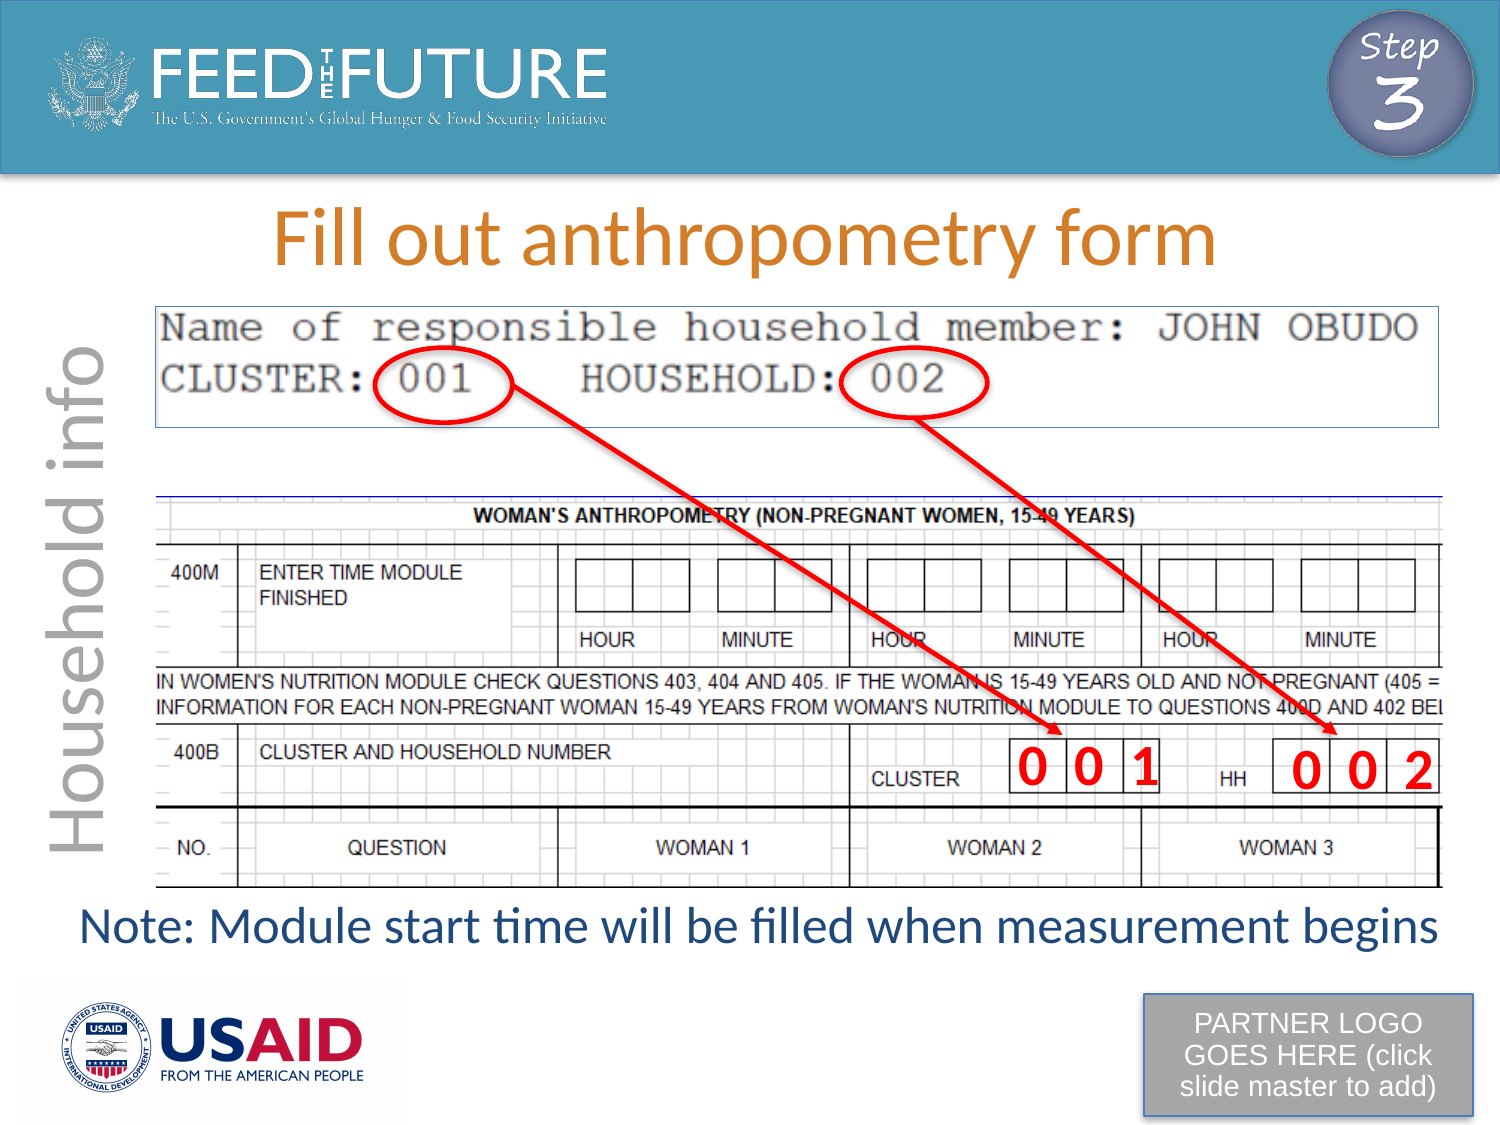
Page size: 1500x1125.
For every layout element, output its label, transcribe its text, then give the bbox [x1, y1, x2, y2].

picture [155, 495, 1443, 888]
text_box Note: Module start time will be filled when measurement begins [64, 884, 1463, 962]
picture [1324, 6, 1483, 171]
picture [155, 306, 1439, 428]
text_box Household info [12, 277, 128, 925]
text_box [374, 347, 1453, 810]
picture [17, 974, 407, 1125]
